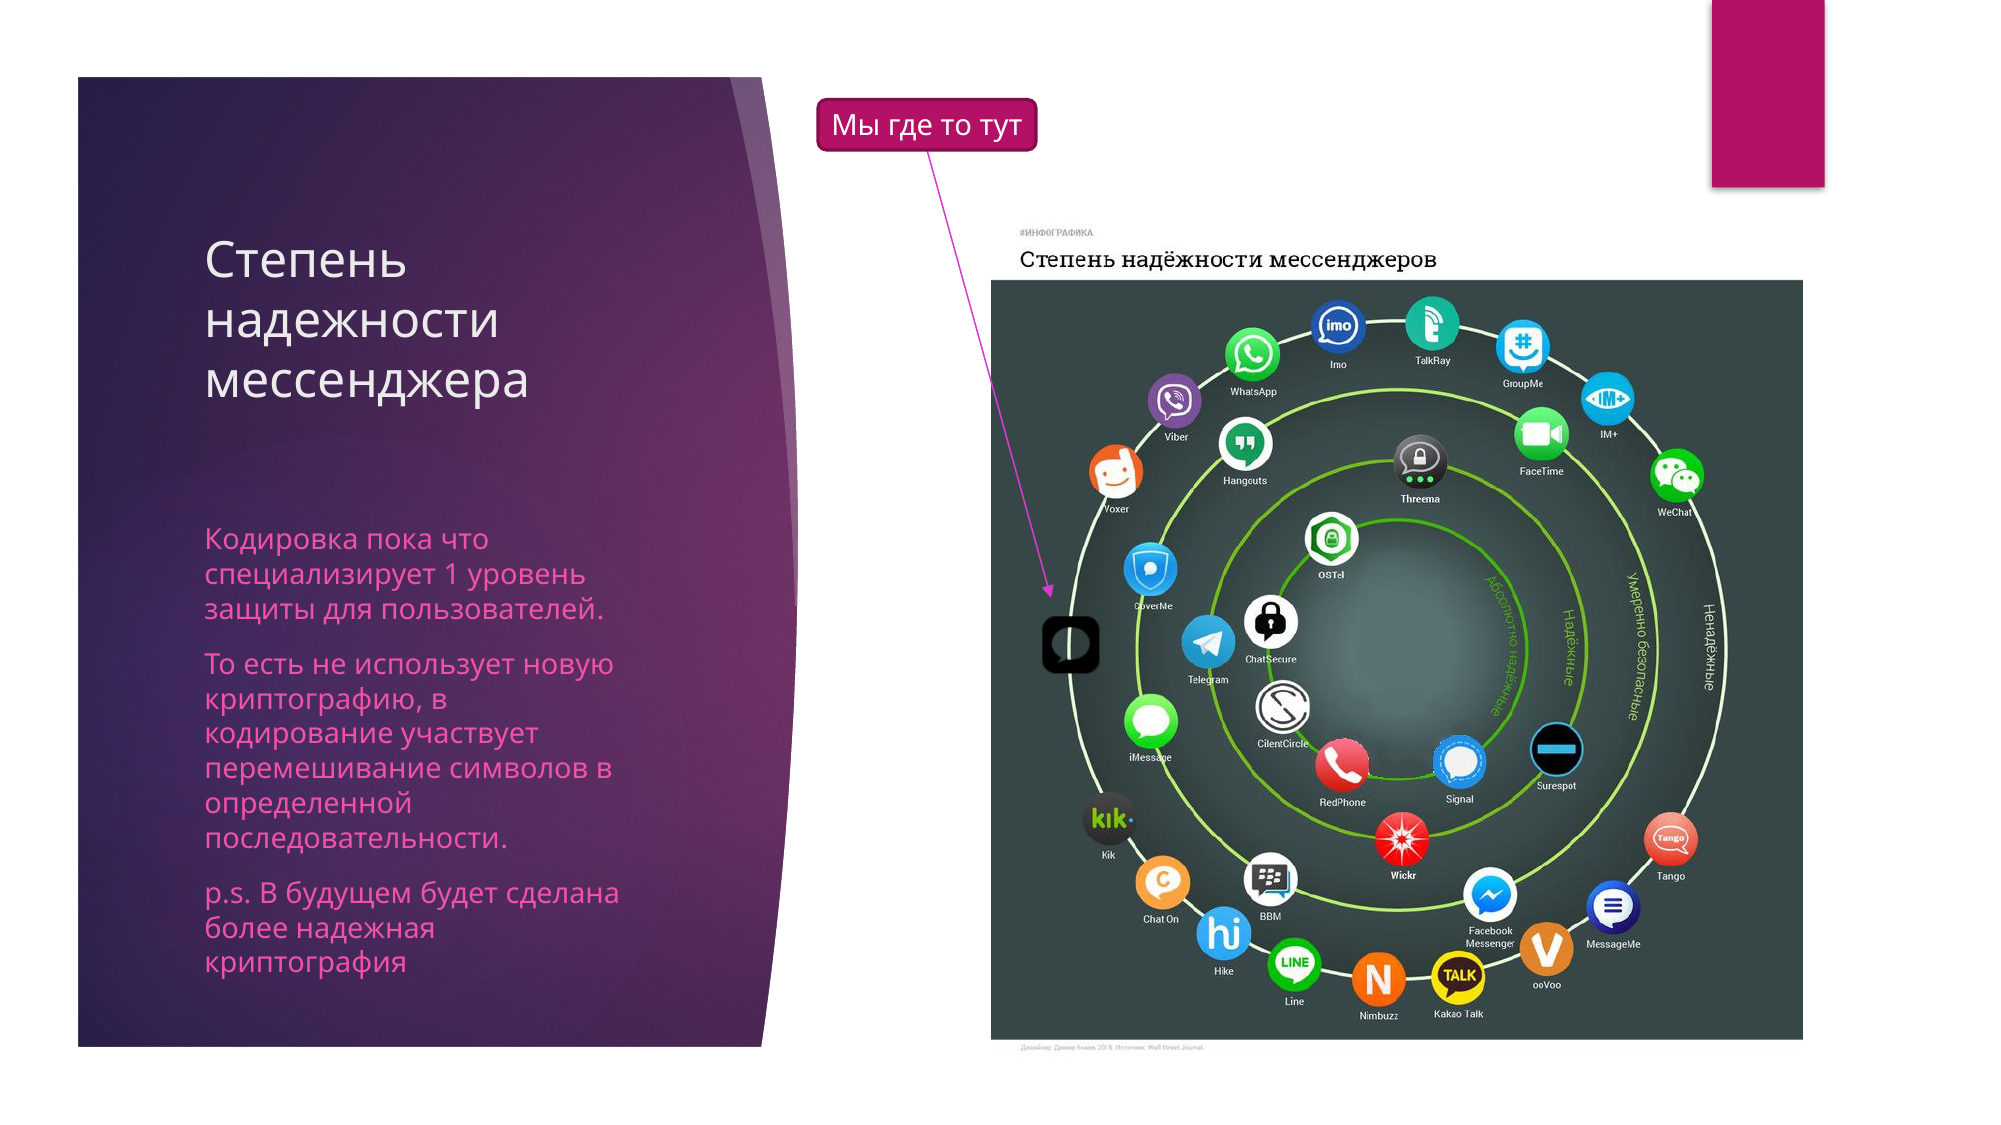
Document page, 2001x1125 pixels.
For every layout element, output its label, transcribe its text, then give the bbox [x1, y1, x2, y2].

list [991, 199, 1803, 1068]
title Степень надежности мессенджера [189, 212, 648, 475]
picture [1037, 611, 1106, 680]
text_box Мы где то тут [816, 98, 1038, 149]
list Кодировка пока что специализирует 1 уровень защиты для пользователей. То есть не использует новую криптографию, в кодирование участвует перемешивание символов в определенной последовательности. p.s. В будущем будет сделана более надежная криптография [189, 513, 648, 989]
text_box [926, 149, 1052, 599]
